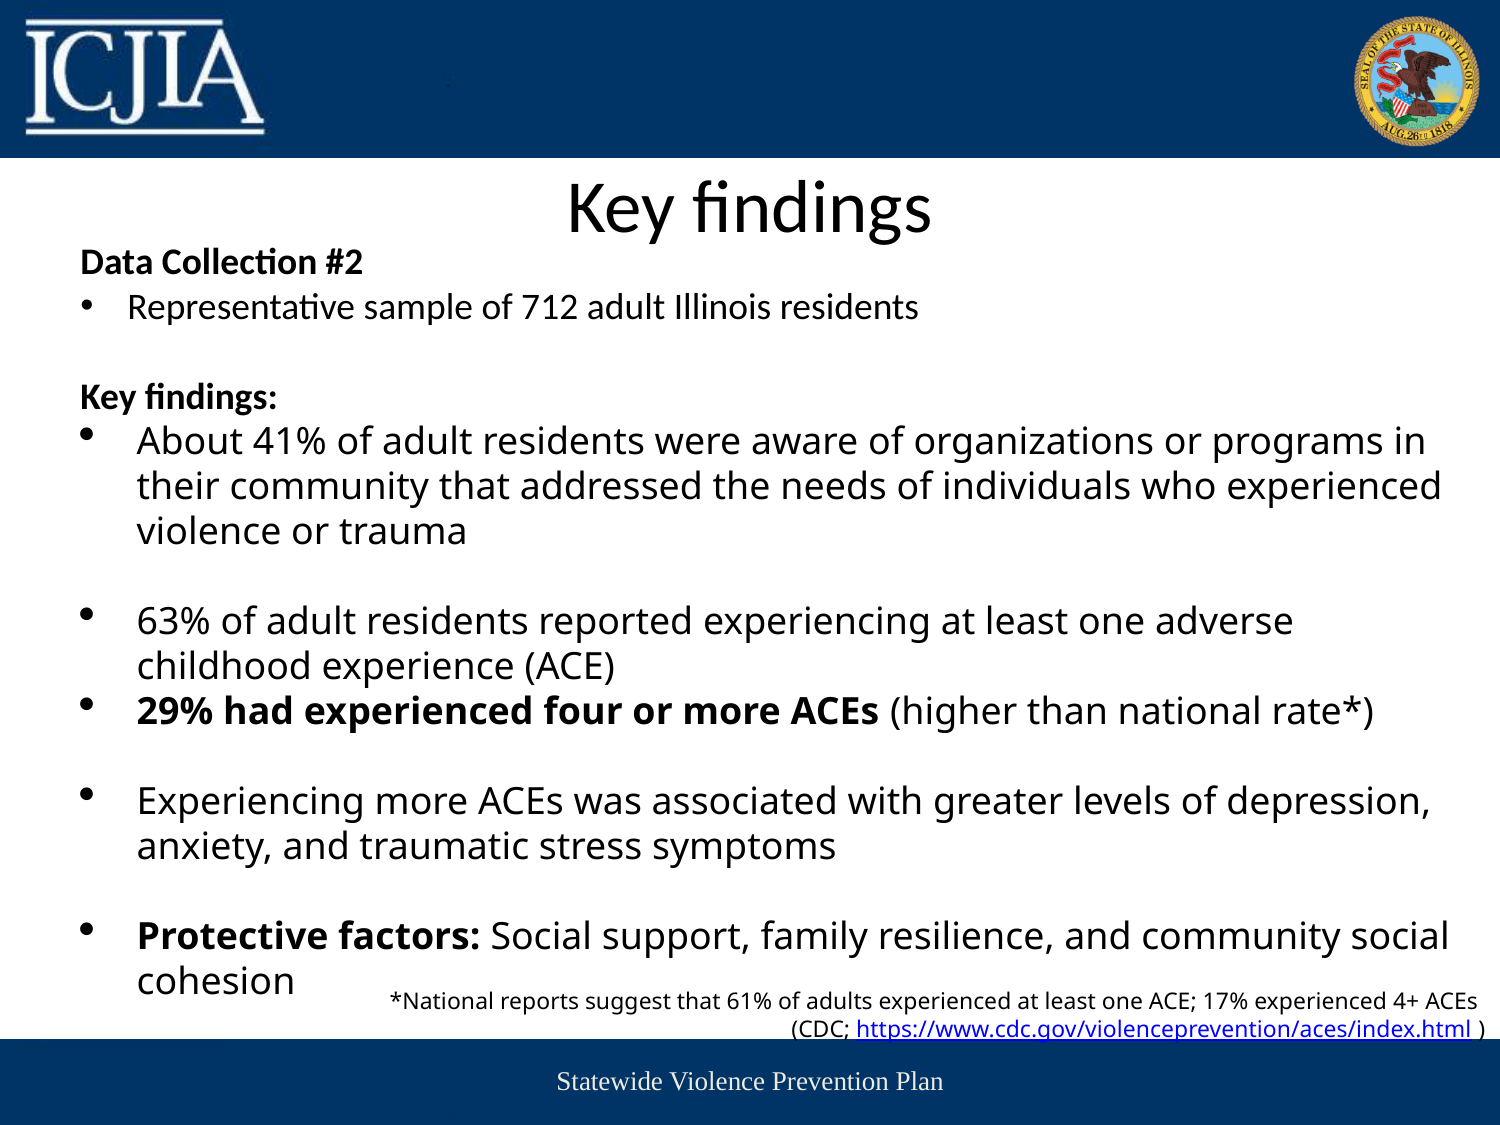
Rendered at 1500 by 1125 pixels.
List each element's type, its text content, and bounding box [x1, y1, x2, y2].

text_box *National reports suggest that 61% of adults experienced at least one ACE; 17% experienced 4+ ACEs (CDC; https://www.cdc.gov/violenceprevention/aces/index.html ) [274, 979, 1500, 1053]
picture [0, 1039, 1500, 1125]
title Key findings [112, 129, 1388, 229]
footer Statewide Violence Prevention Plan [300, 1053, 1200, 1110]
text_box Data Collection #2 Representative sample of 712 adult Illinois residents Key findings: About 41% of adult residents were aware of organizations or programs in their community that addressed the needs of individuals who experienced violence or trauma 63% of adult residents reported experiencing at least one adverse childhood experience (ACE) 29% had experienced four or more ACEs (higher than national rate*) Experiencing more ACEs was associated with greater levels of depression, anxiety, and traumatic stress symptoms Protective factors: Social support, family resilience, and community social cohesion [65, 229, 1488, 1009]
picture [0, 0, 1500, 158]
